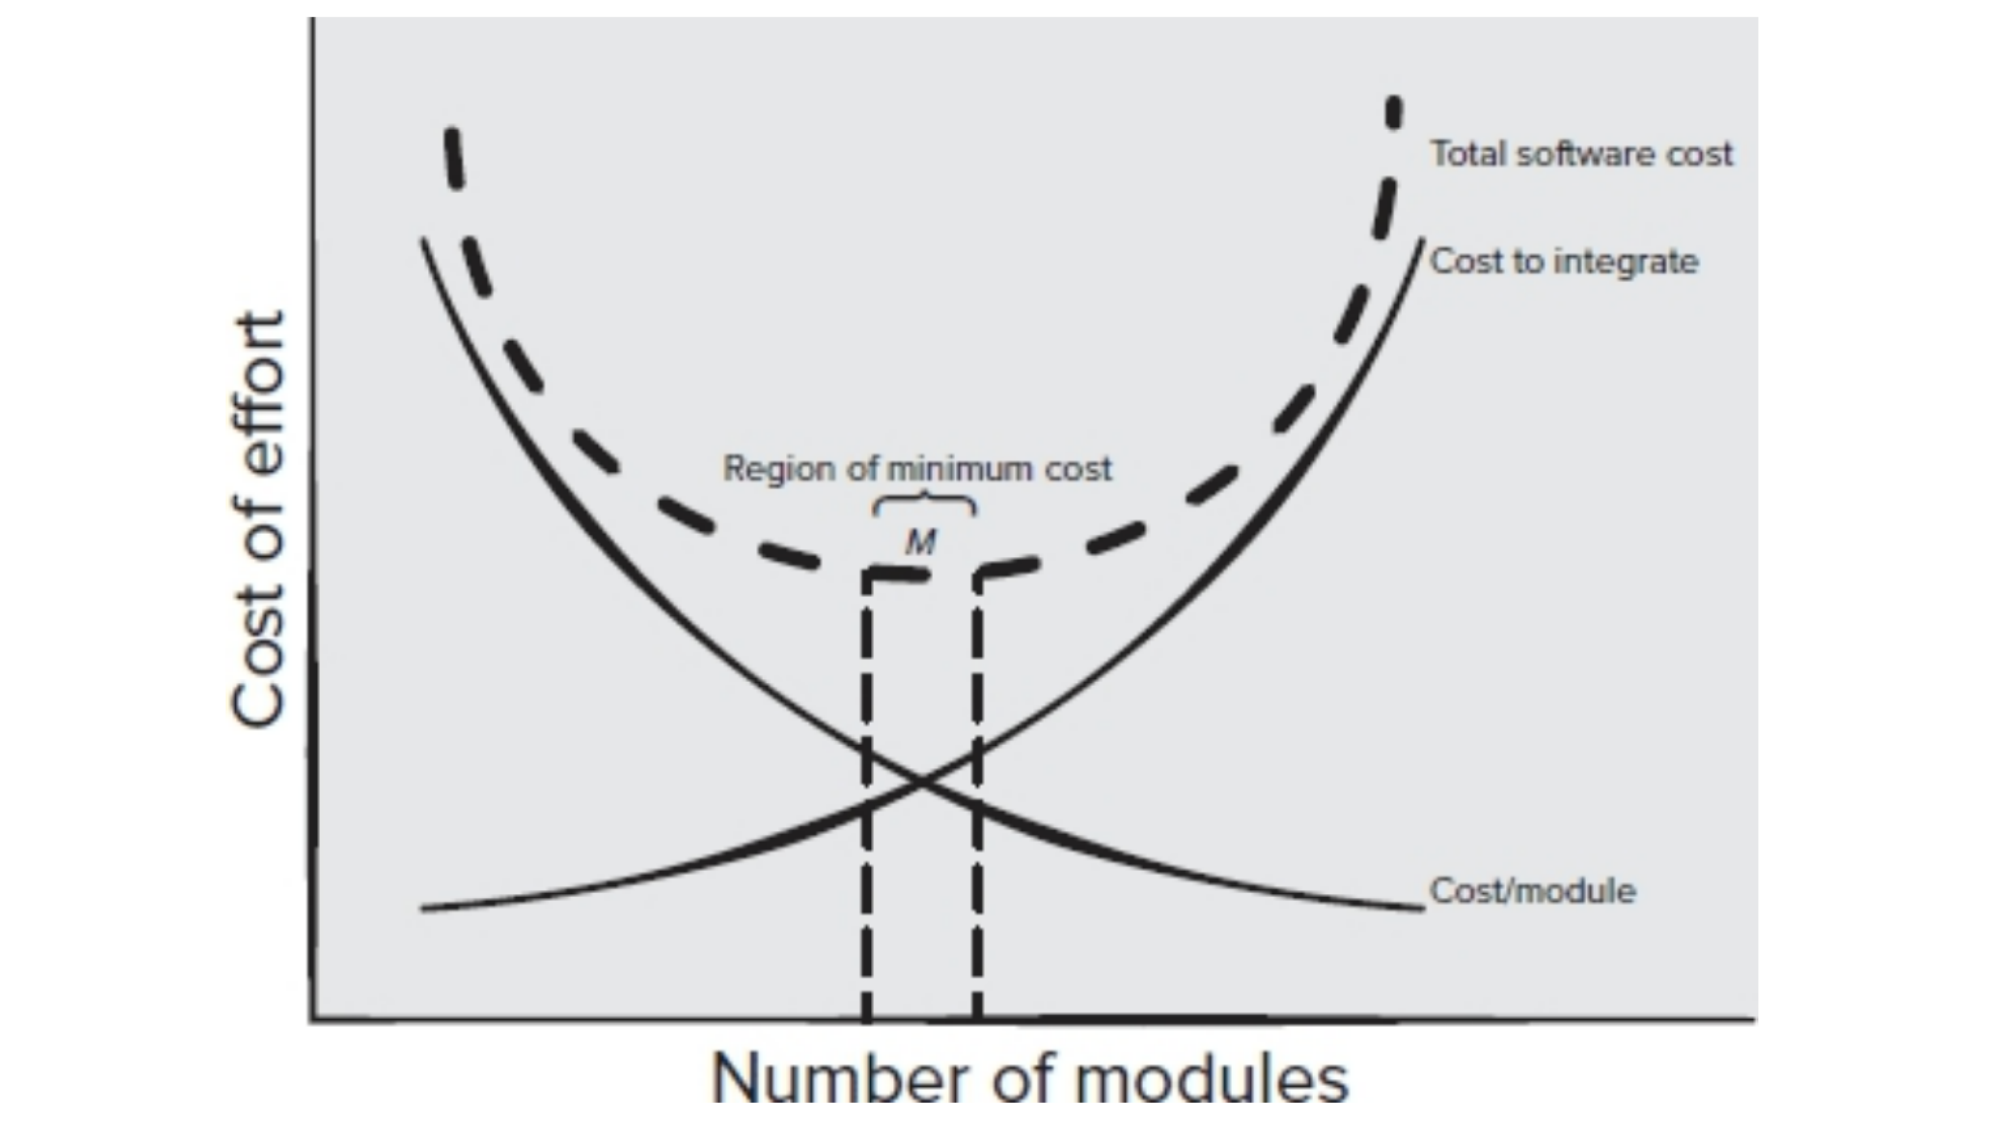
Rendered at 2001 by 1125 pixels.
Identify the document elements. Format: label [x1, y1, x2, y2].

list [218, 8, 1782, 1116]
